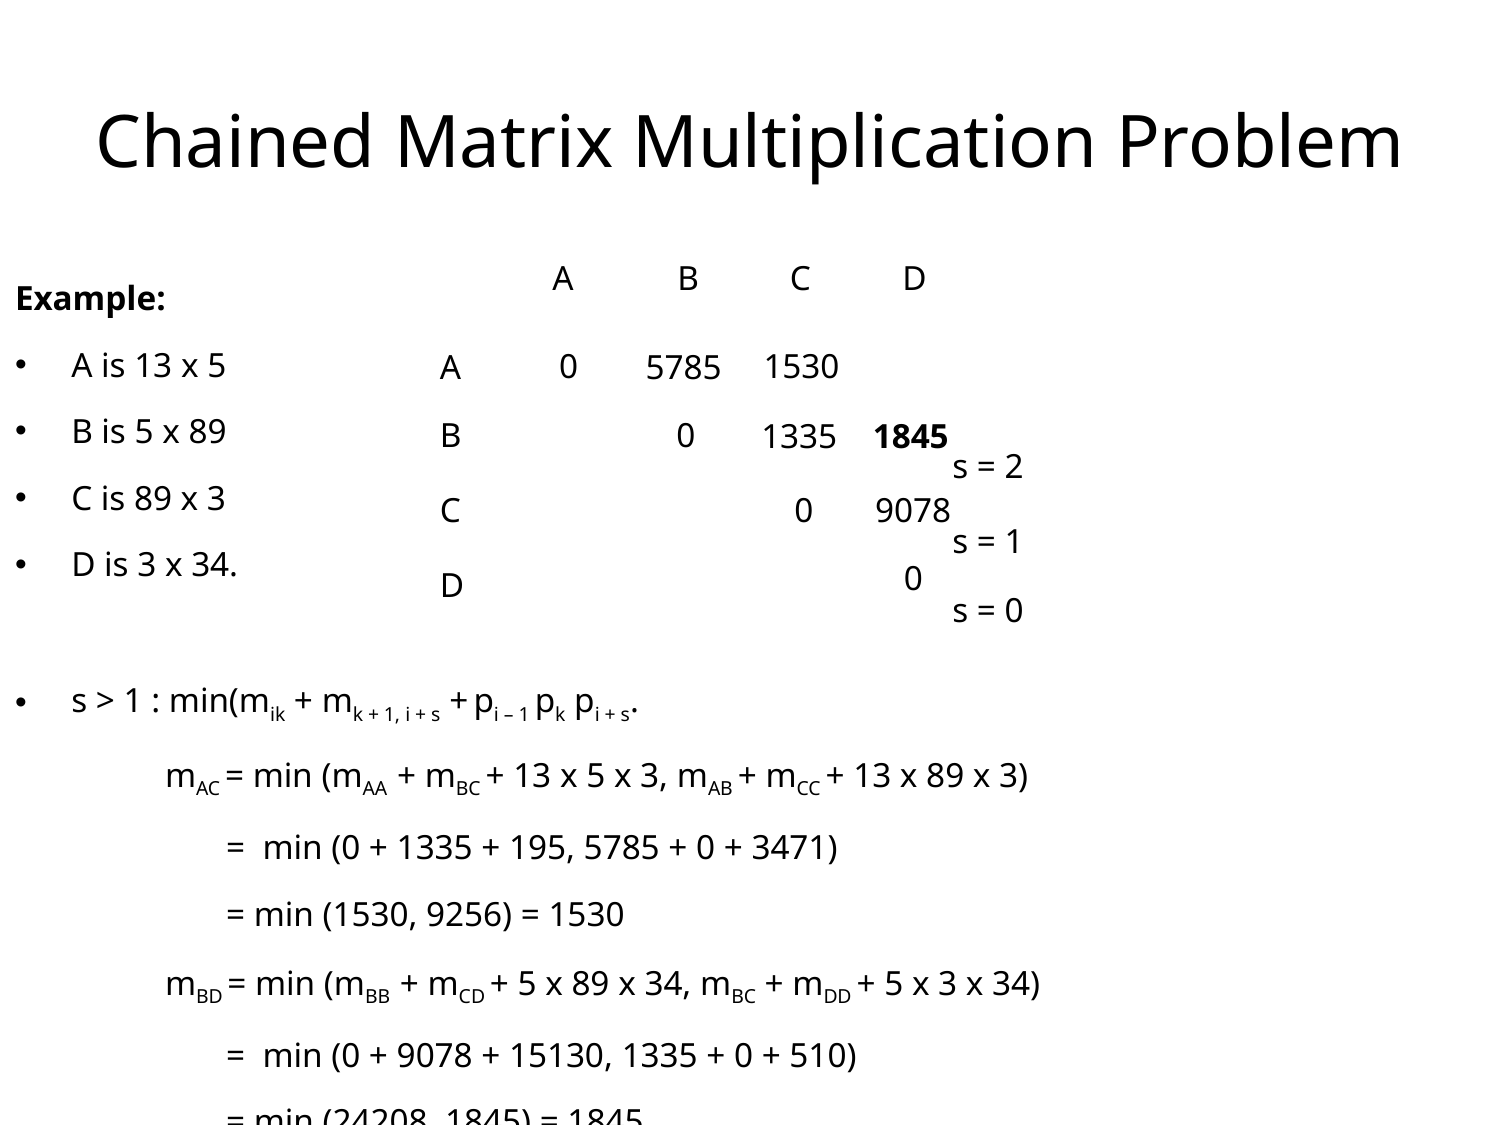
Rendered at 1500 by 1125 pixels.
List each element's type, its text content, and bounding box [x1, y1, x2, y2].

title Chained Matrix Multiplication Problem [75, 45, 1425, 233]
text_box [424, 249, 1051, 638]
text_box Example: A is 13 x 5 B is 5 x 89 C is 89 x 3 D is 3 x 34. s > 1 : min(mik + mk + 1, i + s + pi – 1 pk pi + s. mAC = min (mAA + mBC + 13 x 5 x 3, mAB + mCC + 13 x 89 x 3) = min (0 + 1335 + 195, 5785 + 0 + 3471) = min (1530, 9256) = 1530 mBD = min (mBB + mCD + 5 x 89 x 34, mBC + mDD + 5 x 3 x 34) = min (0 + 9078 + 15130, 1335 + 0 + 510) = min (24208, 1845) = 1845 [0, 249, 1500, 1125]
